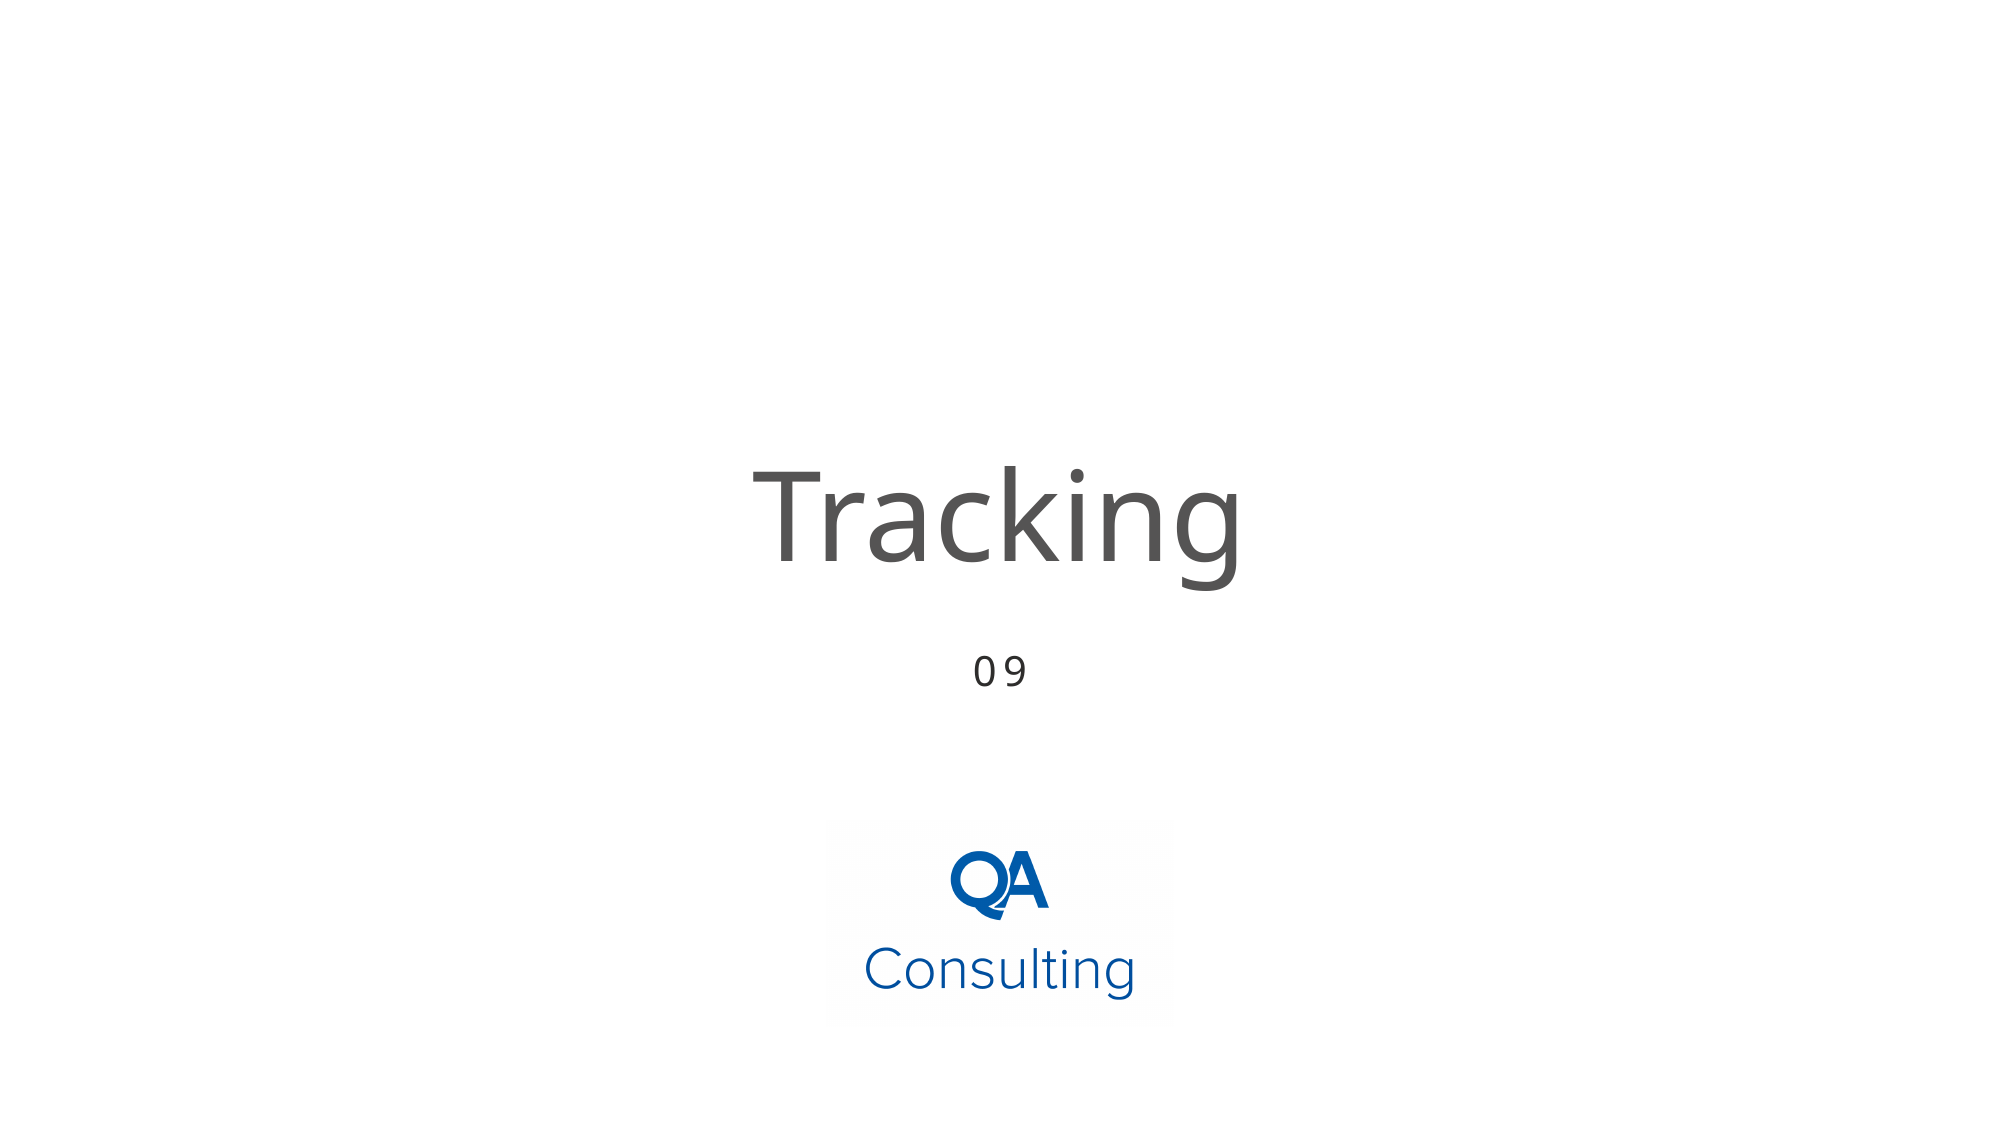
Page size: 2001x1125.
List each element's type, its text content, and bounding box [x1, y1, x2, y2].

picture [826, 820, 1174, 1027]
subtitle 09 [150, 637, 1851, 710]
title Tracking [150, 174, 1851, 594]
